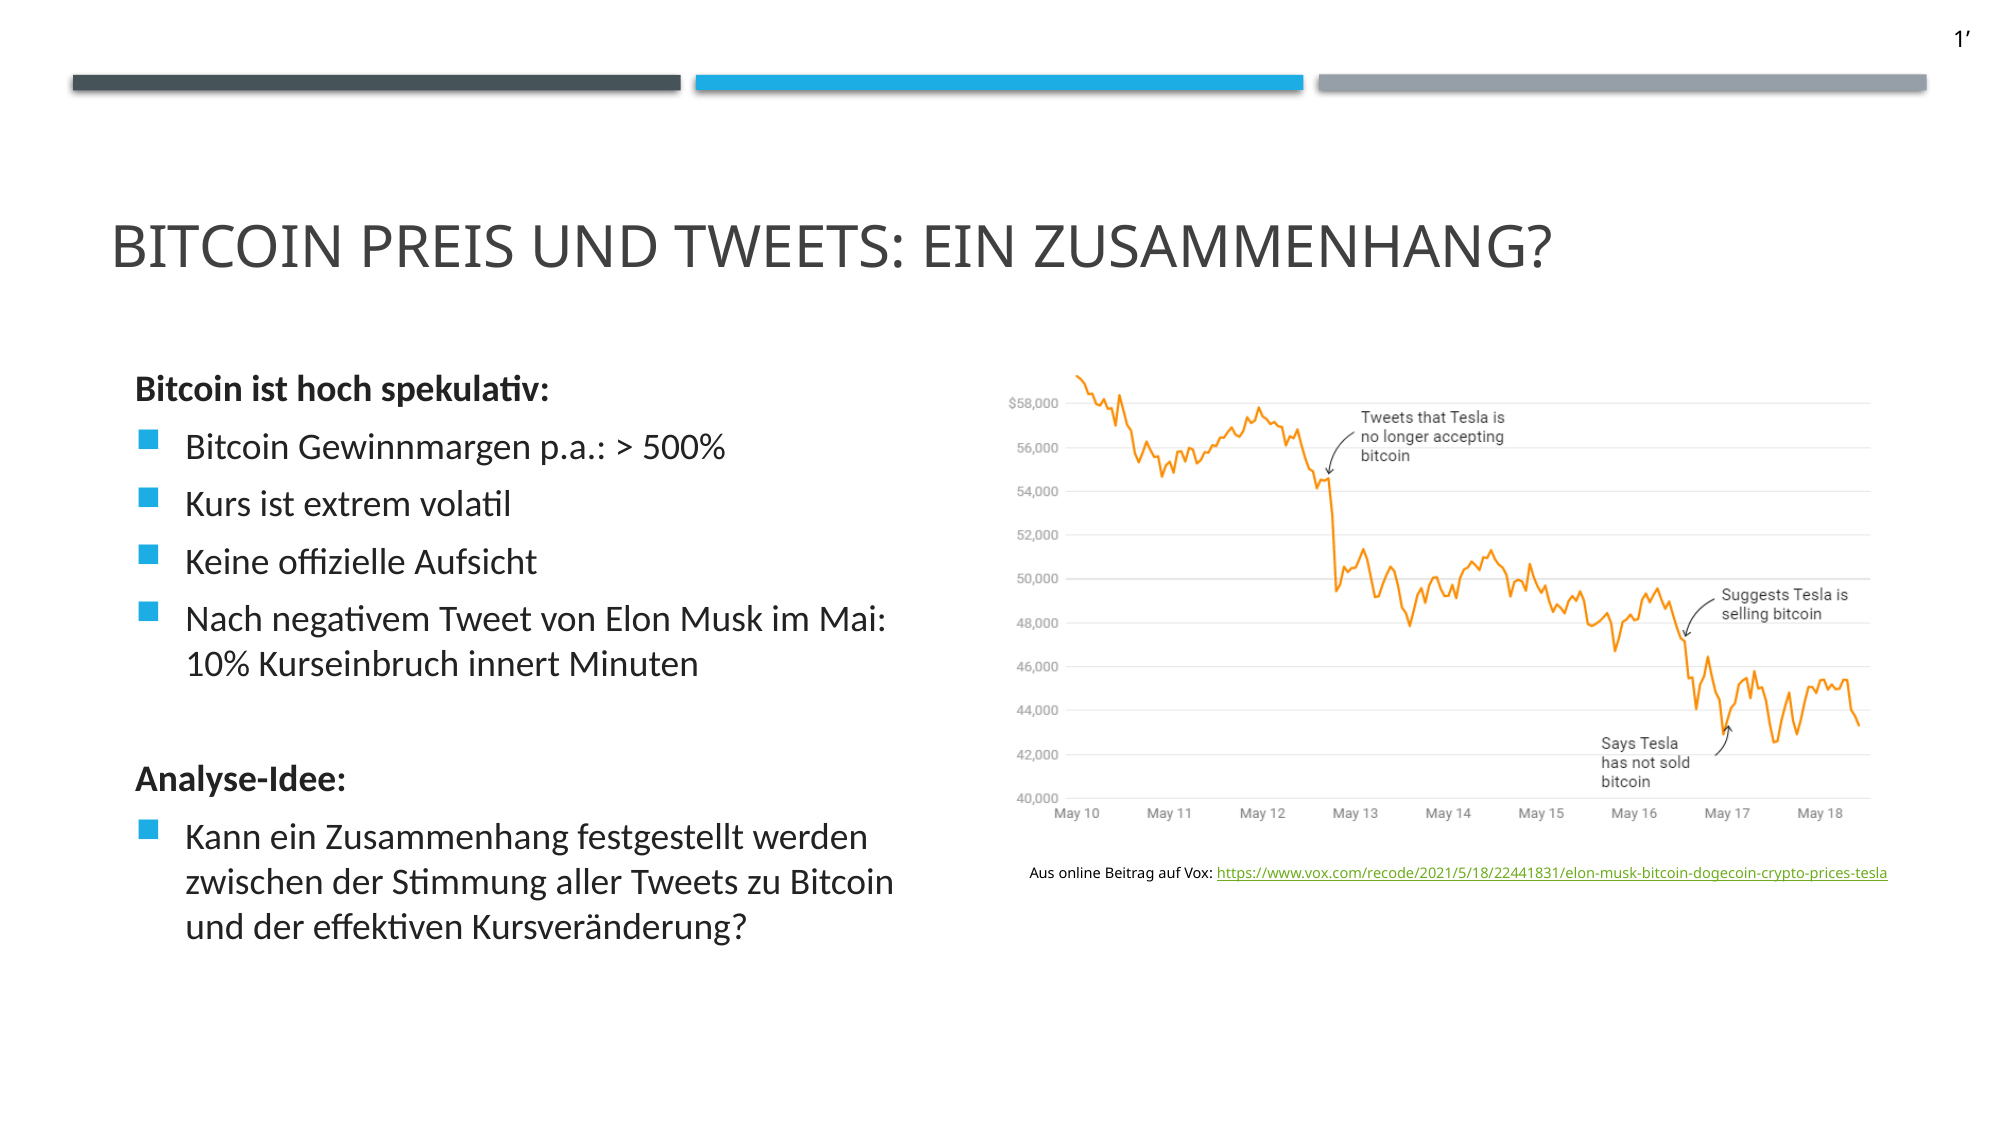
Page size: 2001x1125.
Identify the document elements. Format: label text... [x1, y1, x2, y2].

picture [999, 355, 1881, 837]
title Bitcoin Preis und Tweets: ein zusammenhang? [95, 115, 1905, 287]
text_box Aus online Beitrag auf Vox: https://www.vox.com/recode/2021/5/18/22441831/elon-musk-bitcoin-dogecoin-crypto-prices-tesla [1014, 856, 1905, 909]
text_box 1’ [1904, 16, 1985, 59]
list Bitcoin ist hoch spekulativ: Bitcoin Gewinnmargen p.a.: > 500% Kurs ist extrem volatil Keine offizielle Aufsicht Nach negativem Tweet von Elon Musk im Mai: 10% Kurseinbruch innert Minuten Analyse-Idee: Kann ein Zusammenhang festgestellt werden zwischen der Stimmung aller Tweets zu Bitcoin und der effektiven Kursveränderung? [120, 356, 921, 1033]
